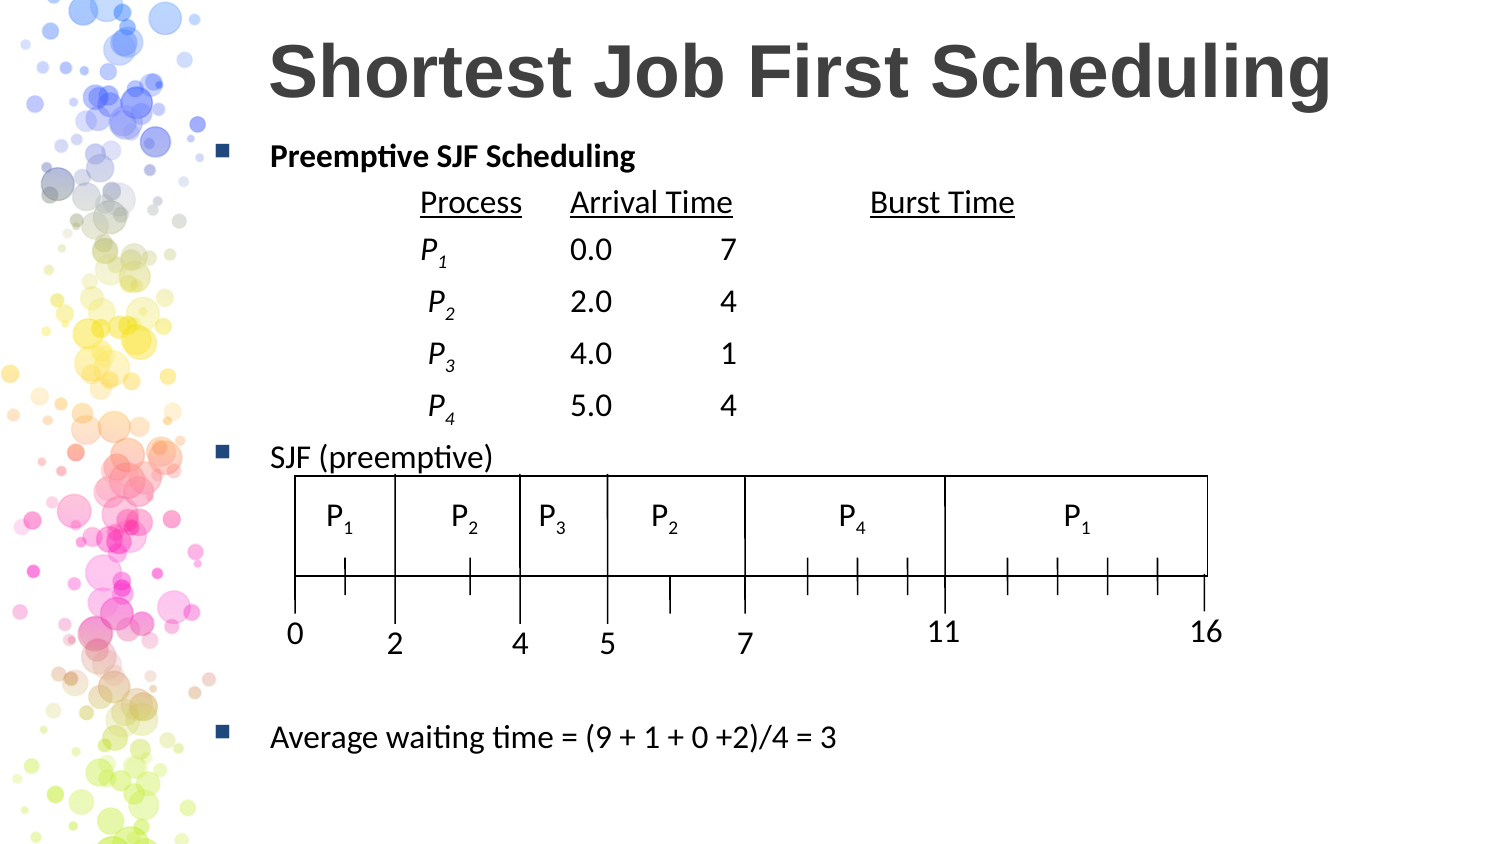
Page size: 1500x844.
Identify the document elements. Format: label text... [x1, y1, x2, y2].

title Shortest Job First Scheduling [253, 4, 1500, 132]
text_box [271, 473, 1239, 670]
text_box Preemptive SJF Scheduling Process Arrival Time Burst Time P1 0.0 7 P2 2.0 4 P3 4.0 1 P4 5.0 4 SJF (preemptive) Average waiting time = (9 + 1 + 0 +2)/4 = 3 [199, 126, 1353, 800]
picture [0, 0, 1500, 844]
